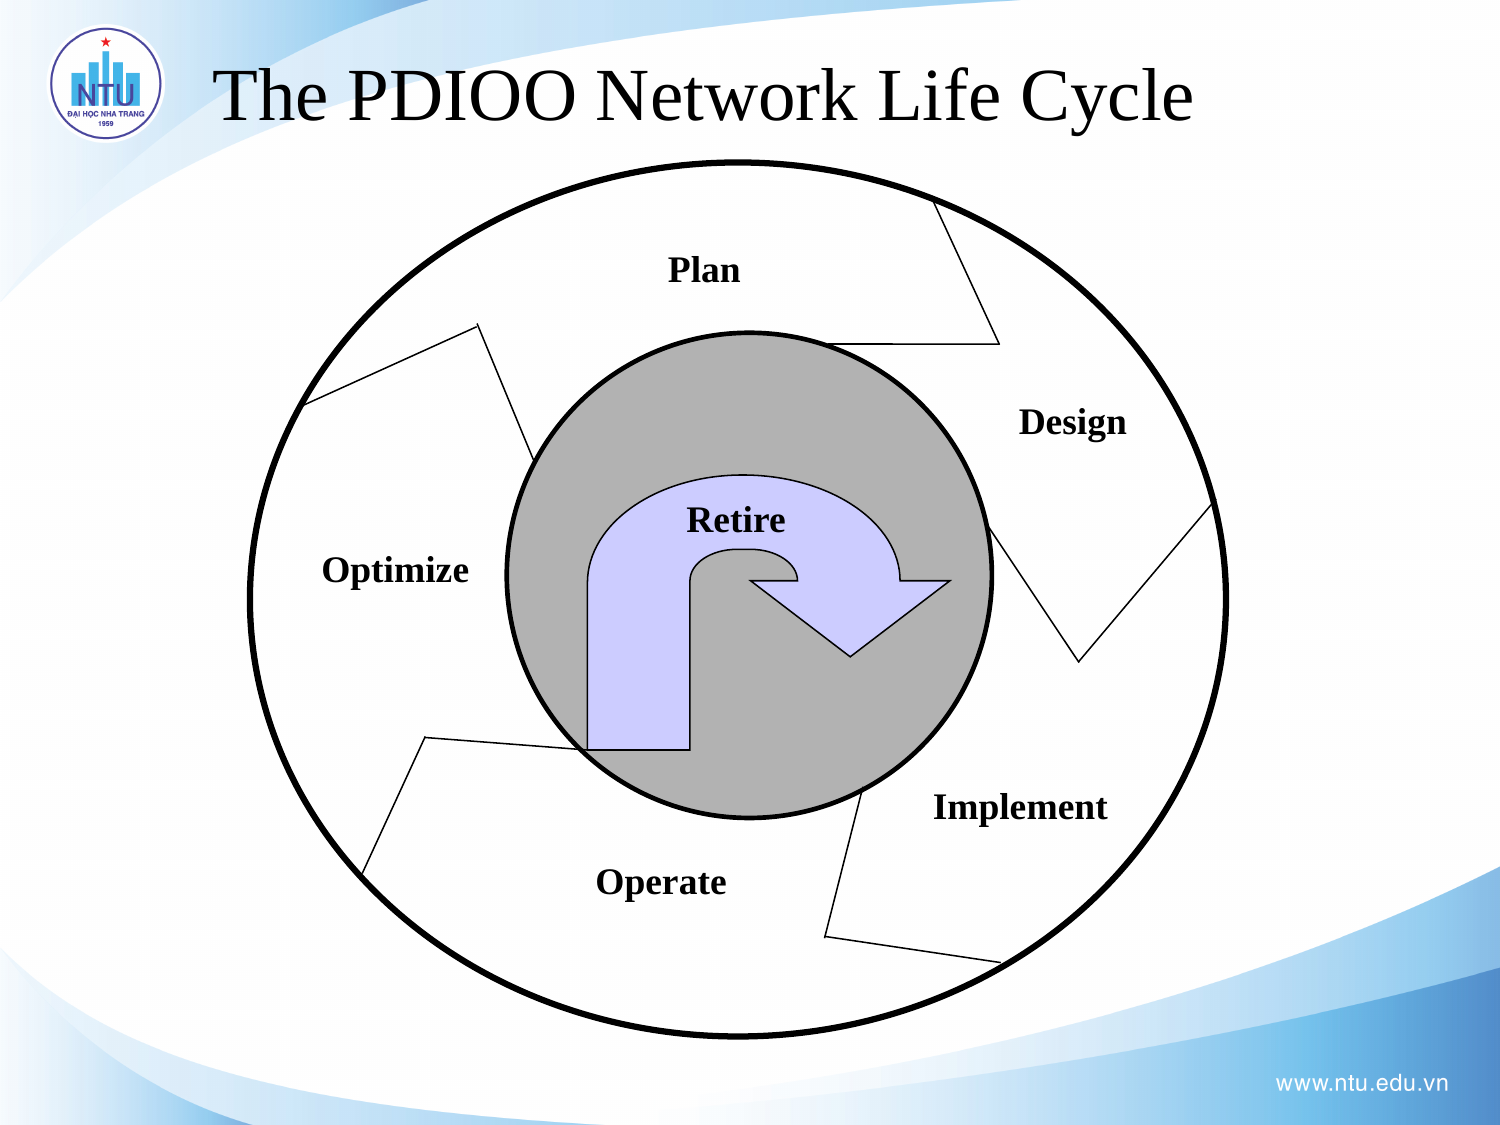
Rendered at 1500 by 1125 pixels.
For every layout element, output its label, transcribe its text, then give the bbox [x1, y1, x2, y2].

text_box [828, 196, 999, 344]
text_box Optimize [287, 537, 504, 598]
text_box [506, 332, 992, 818]
text_box Operate [525, 849, 798, 911]
text_box [249, 162, 1226, 1037]
text_box Retire [600, 487, 873, 548]
text_box Design [965, 389, 1181, 450]
text_box The PDIOO Network Life Cycle [66, 0, 1342, 185]
text_box Implement [912, 774, 1129, 836]
text_box [671, 474, 816, 487]
picture [0, 0, 1500, 1125]
text_box [587, 521, 950, 751]
